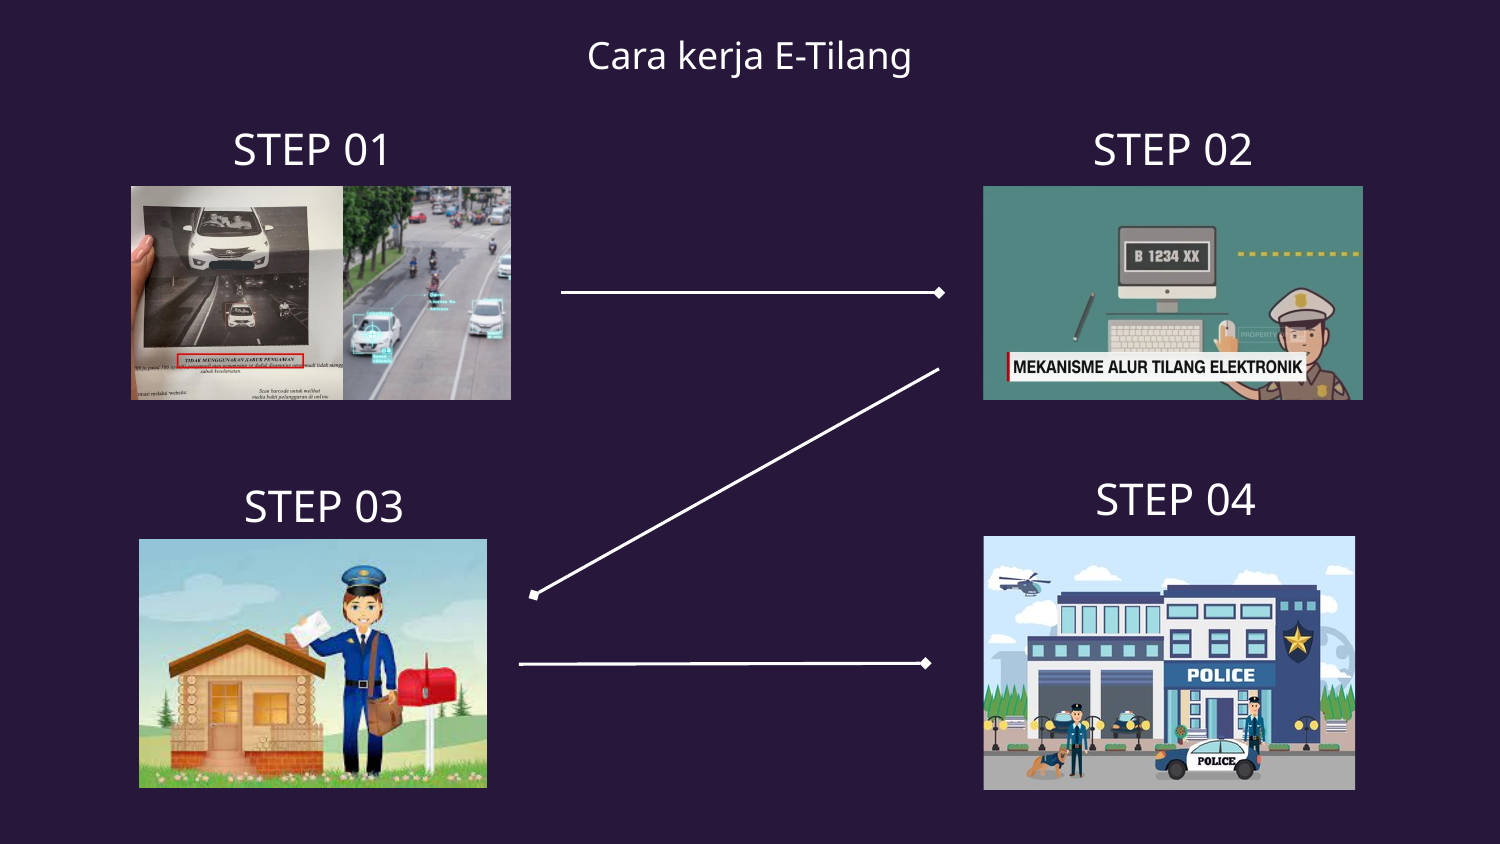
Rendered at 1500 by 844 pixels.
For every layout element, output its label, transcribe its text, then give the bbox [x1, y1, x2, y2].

text_box STEP 04 [1012, 464, 1339, 535]
text_box STEP 01 [150, 114, 476, 184]
picture [131, 185, 512, 400]
text_box STEP 03 [161, 471, 487, 538]
title Cara kerja E-Tilang [118, 16, 1382, 112]
picture [983, 185, 1363, 400]
text_box STEP 02 [1010, 114, 1336, 184]
picture [983, 536, 1356, 791]
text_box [533, 368, 940, 596]
picture [138, 538, 488, 788]
